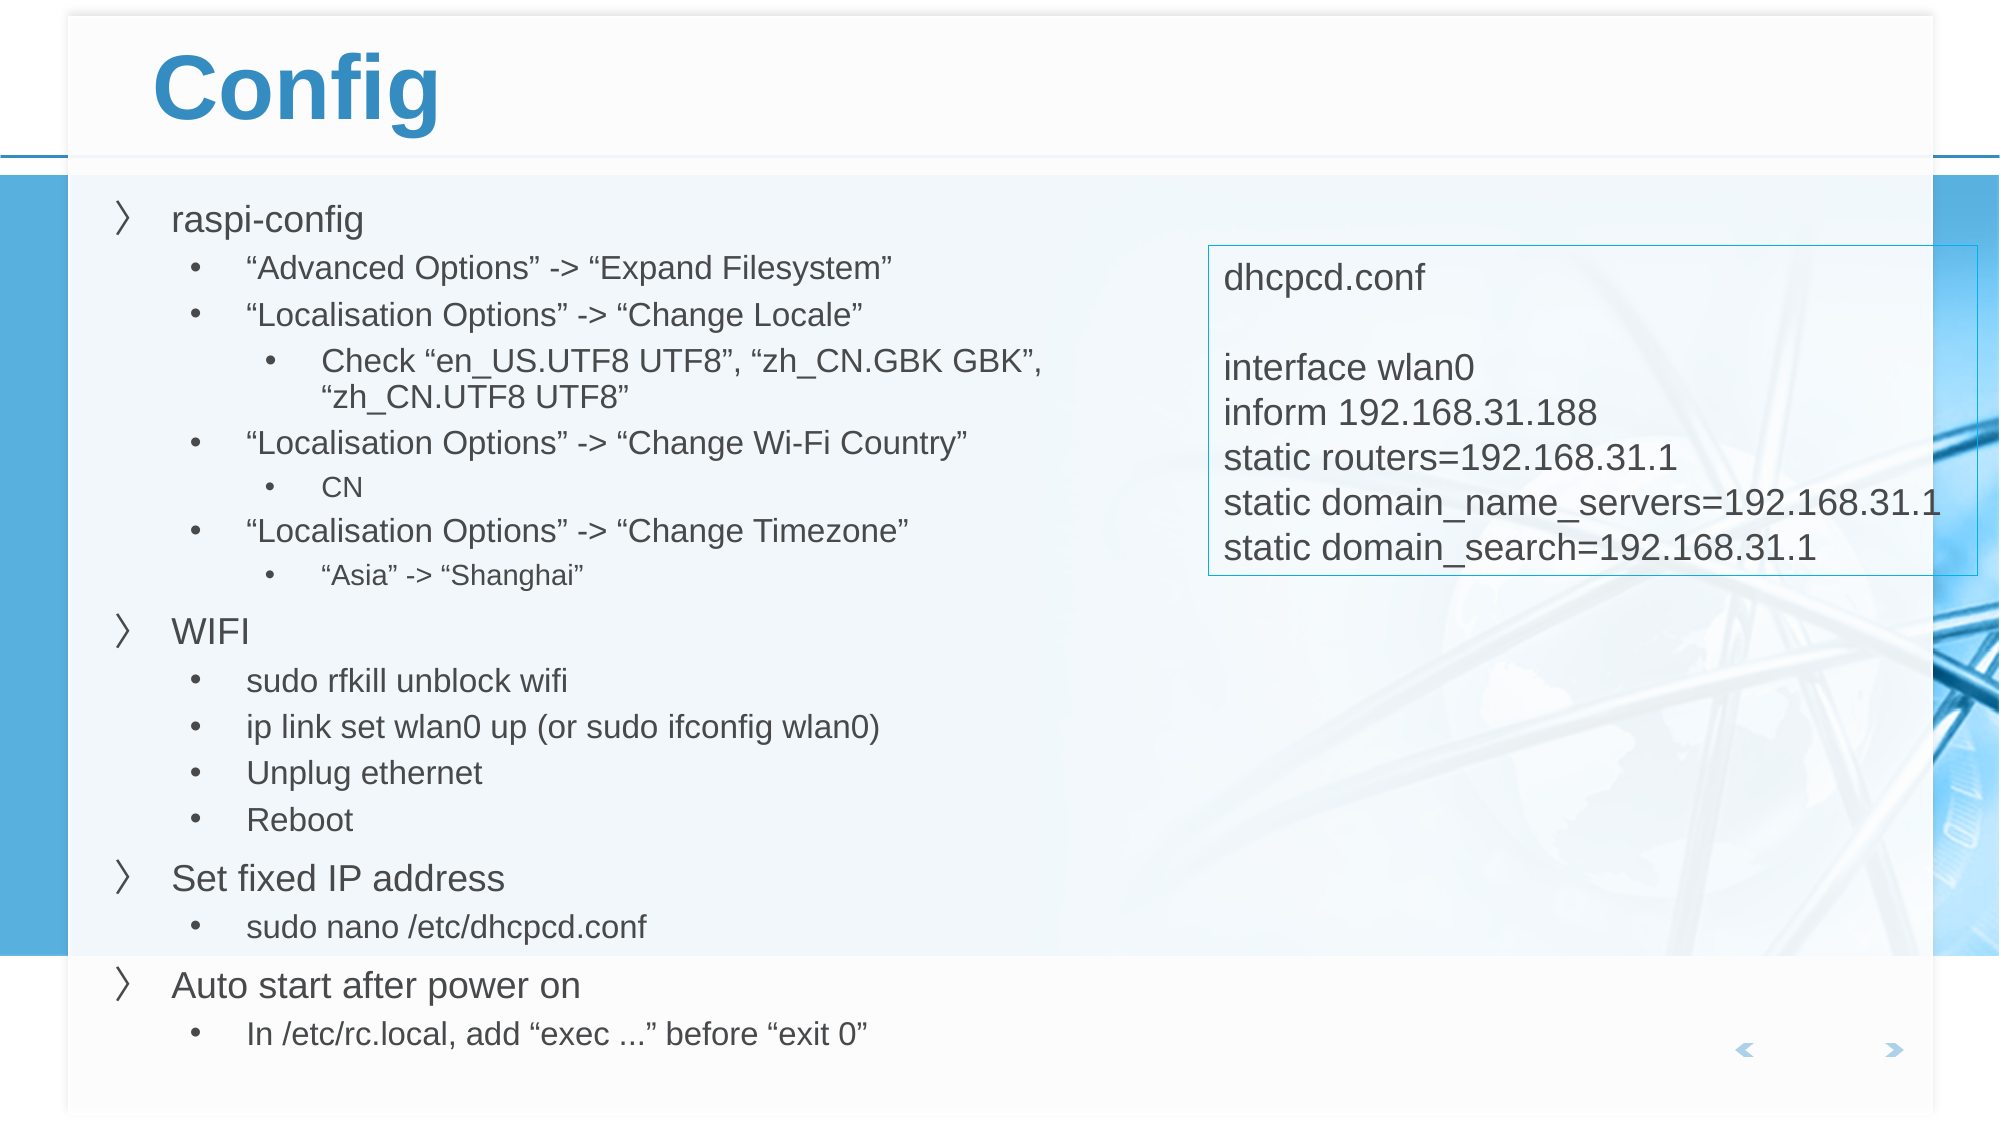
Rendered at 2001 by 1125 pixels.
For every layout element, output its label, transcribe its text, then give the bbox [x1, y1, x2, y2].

picture [0, 0, 2001, 1125]
list raspi-config “Advanced Options” -> “Expand Filesystem” “Localisation Options” -> “Change Locale” Check “en_US.UTF8 UTF8”, “zh_CN.GBK GBK”, “zh_CN.UTF8 UTF8” “Localisation Options” -> “Change Wi-Fi Country” CN “Localisation Options” -> “Change Timezone” “Asia” -> “Shanghai” WIFI sudo rfkill unblock wifi ip link set wlan0 up (or sudo ifconfig wlan0) Unplug ethernet Reboot Set fixed IP address sudo nano /etc/dhcpcd.conf Auto start after power on In /etc/rc.local, add “exec ...” before “exit 0” [99, 192, 1195, 1006]
text_box dhcpcd.conf interface wlan0 inform 192.168.31.188 static routers=192.168.31.1 static domain_name_servers=192.168.31.1 static domain_search=192.168.31.1 [1208, 245, 1978, 576]
title Config [137, 29, 1863, 150]
